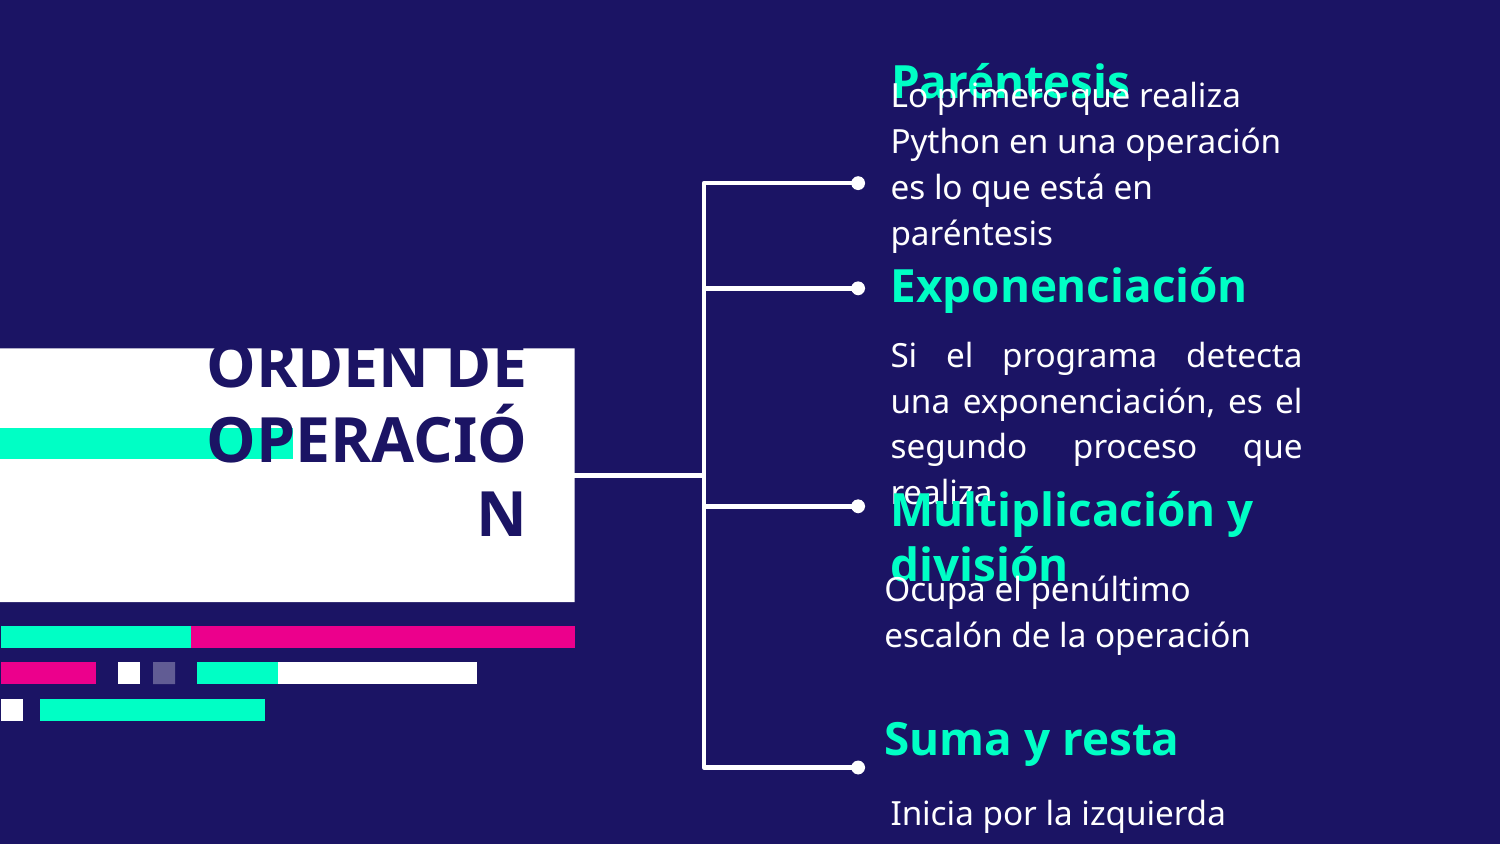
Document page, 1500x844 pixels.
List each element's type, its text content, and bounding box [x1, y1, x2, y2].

title Multiplicación y división [875, 513, 1319, 559]
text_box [549, 287, 859, 473]
subtitle Si el programa detecta una exponenciación, es el segundo proceso que realiza [875, 327, 1319, 373]
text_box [549, 182, 859, 287]
title Paréntesis [875, 58, 1319, 68]
text_box [0, 662, 96, 685]
text_box [279, 662, 478, 685]
text_box [192, 625, 544, 648]
subtitle Ocupa el penúltimo escalón de la operación [869, 562, 1312, 608]
subtitle Inicia por la izquierda [875, 785, 1319, 831]
text_box [0, 625, 192, 648]
title ORDEN DE OPERACIÓN [142, 404, 543, 470]
text_box [40, 698, 265, 721]
subtitle Lo primero que realiza Python en una operación es lo que está en paréntesis [875, 68, 1319, 114]
text_box [0, 428, 142, 460]
text_box [0, 348, 543, 428]
text_box [0, 460, 544, 603]
text_box [153, 662, 176, 685]
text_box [549, 475, 859, 768]
text_box [0, 698, 23, 721]
text_box [118, 662, 141, 685]
text_box [196, 662, 279, 685]
title Exponenciación [875, 262, 1319, 308]
title Suma y resta [869, 715, 1312, 760]
